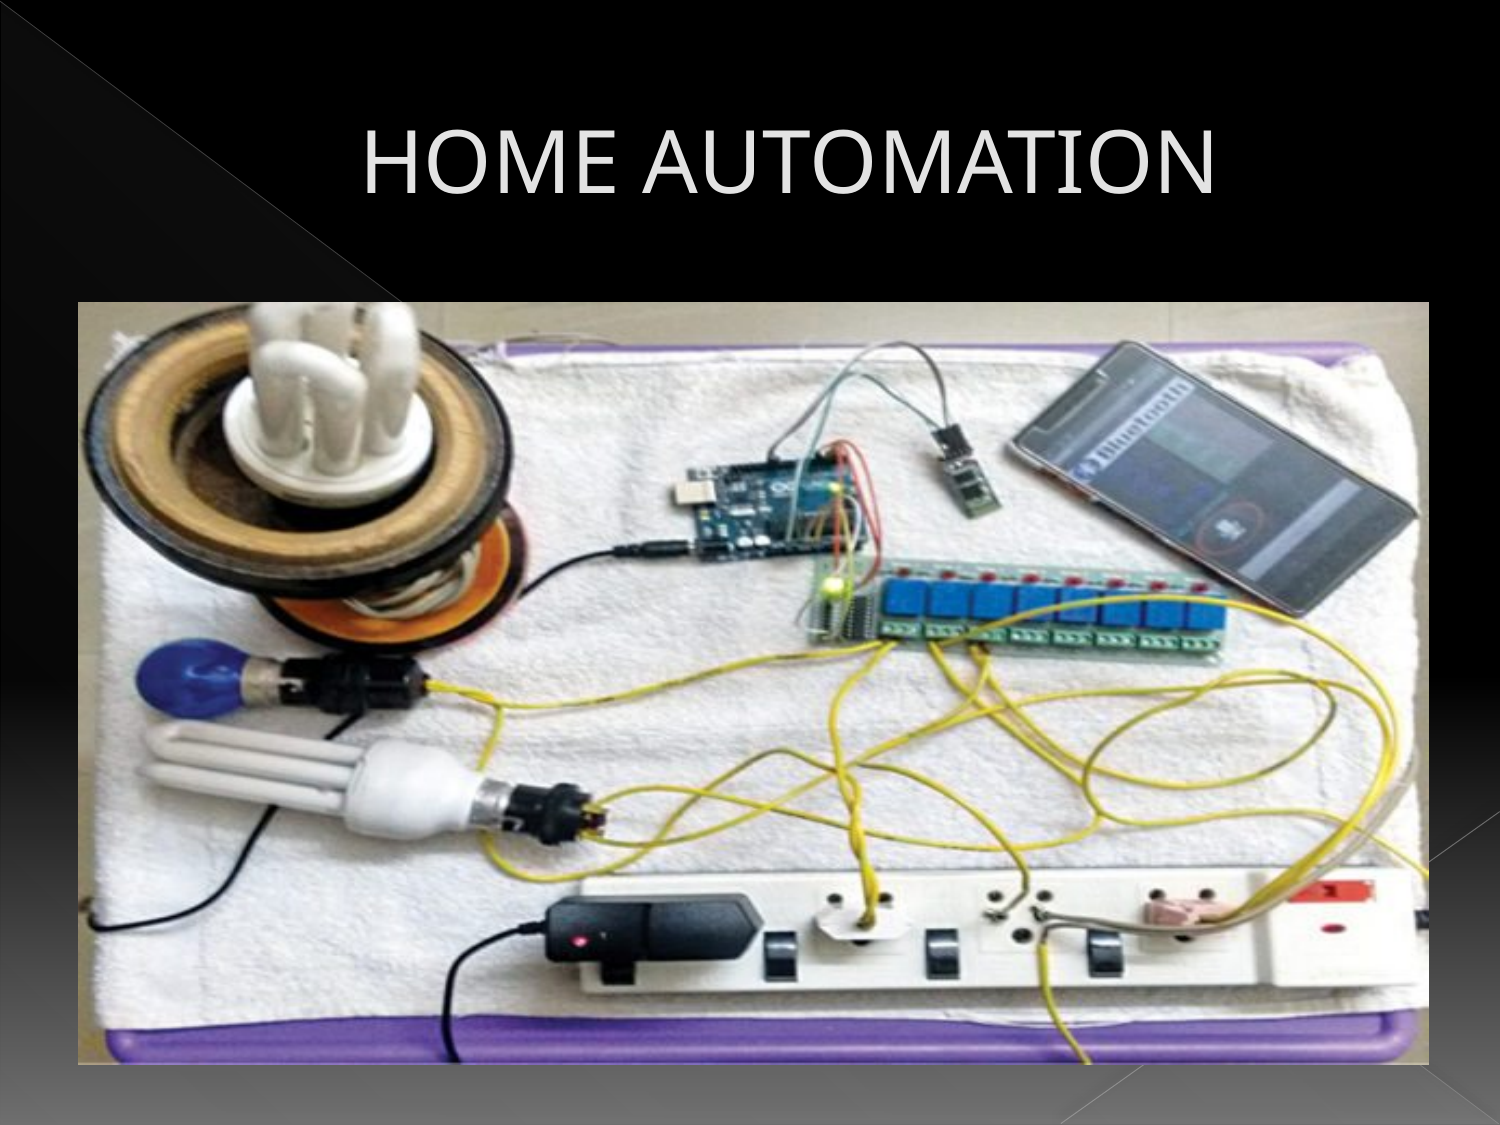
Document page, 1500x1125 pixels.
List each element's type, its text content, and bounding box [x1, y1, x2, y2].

title HOME AUTOMATION [75, 43, 1425, 274]
picture [78, 302, 1429, 1066]
